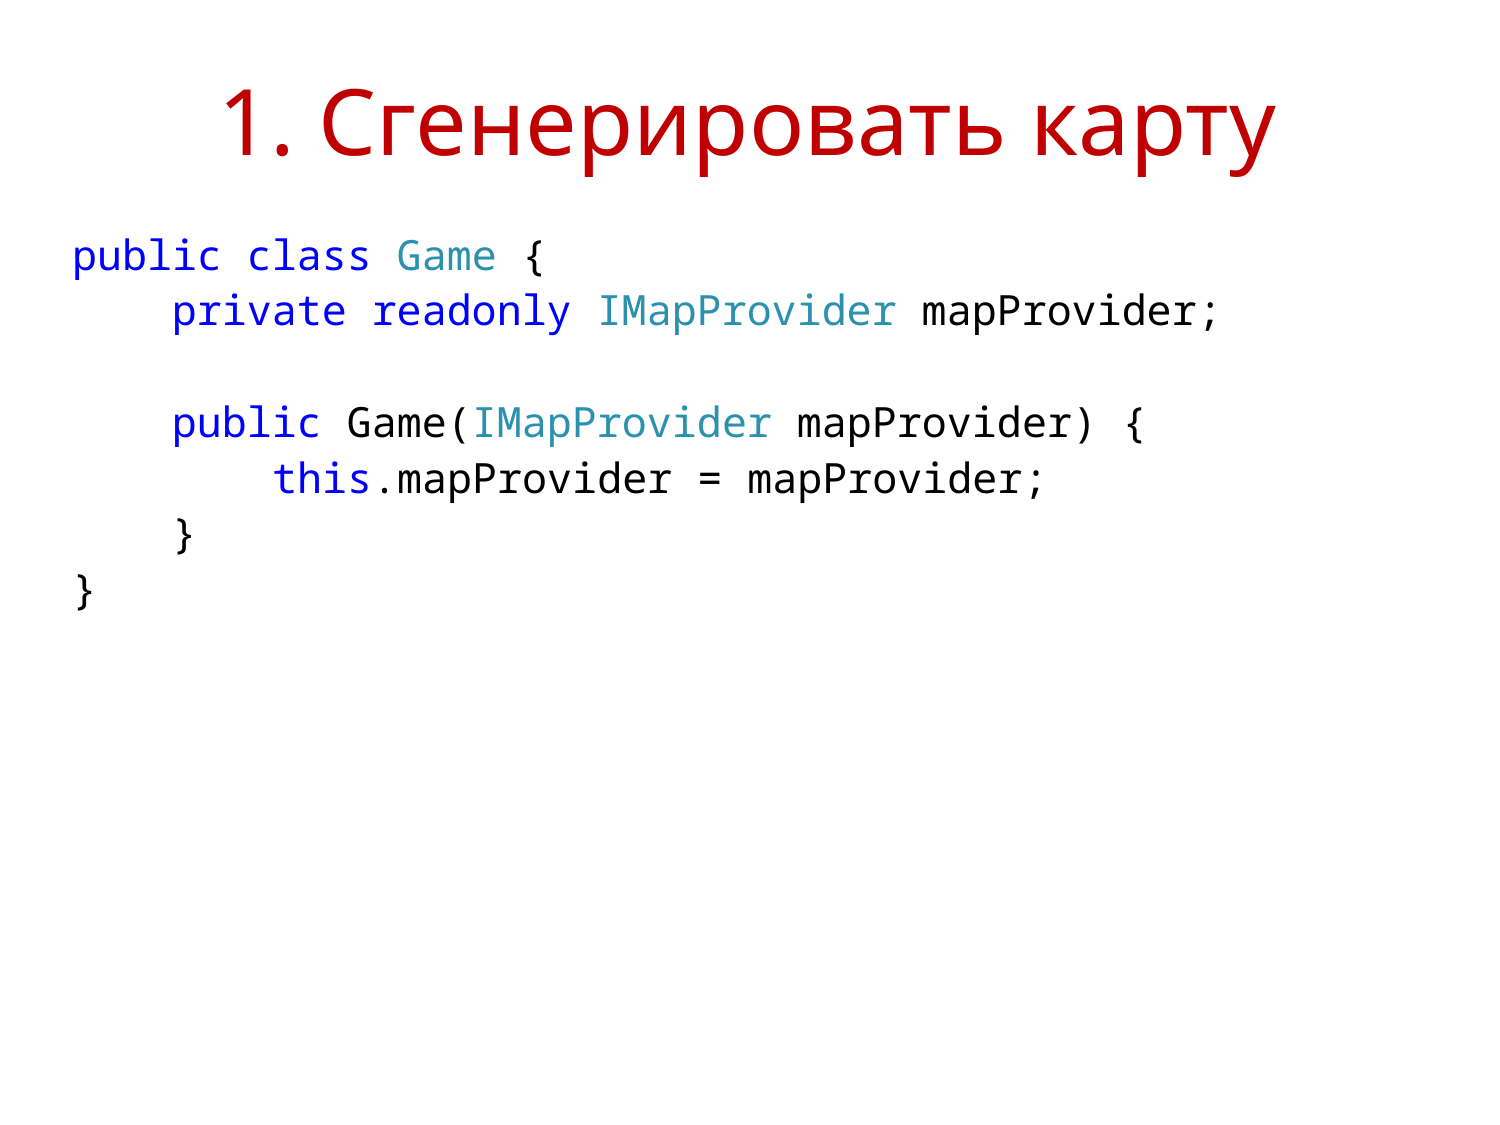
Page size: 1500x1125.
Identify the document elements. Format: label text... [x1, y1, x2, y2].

list public class Game { private readonly IMapProvider mapProvider; public Game(IMapProvider mapProvider) { this.mapProvider = mapProvider; } } [56, 234, 1439, 1125]
title 1. Сгенерировать карту [56, 17, 1439, 234]
